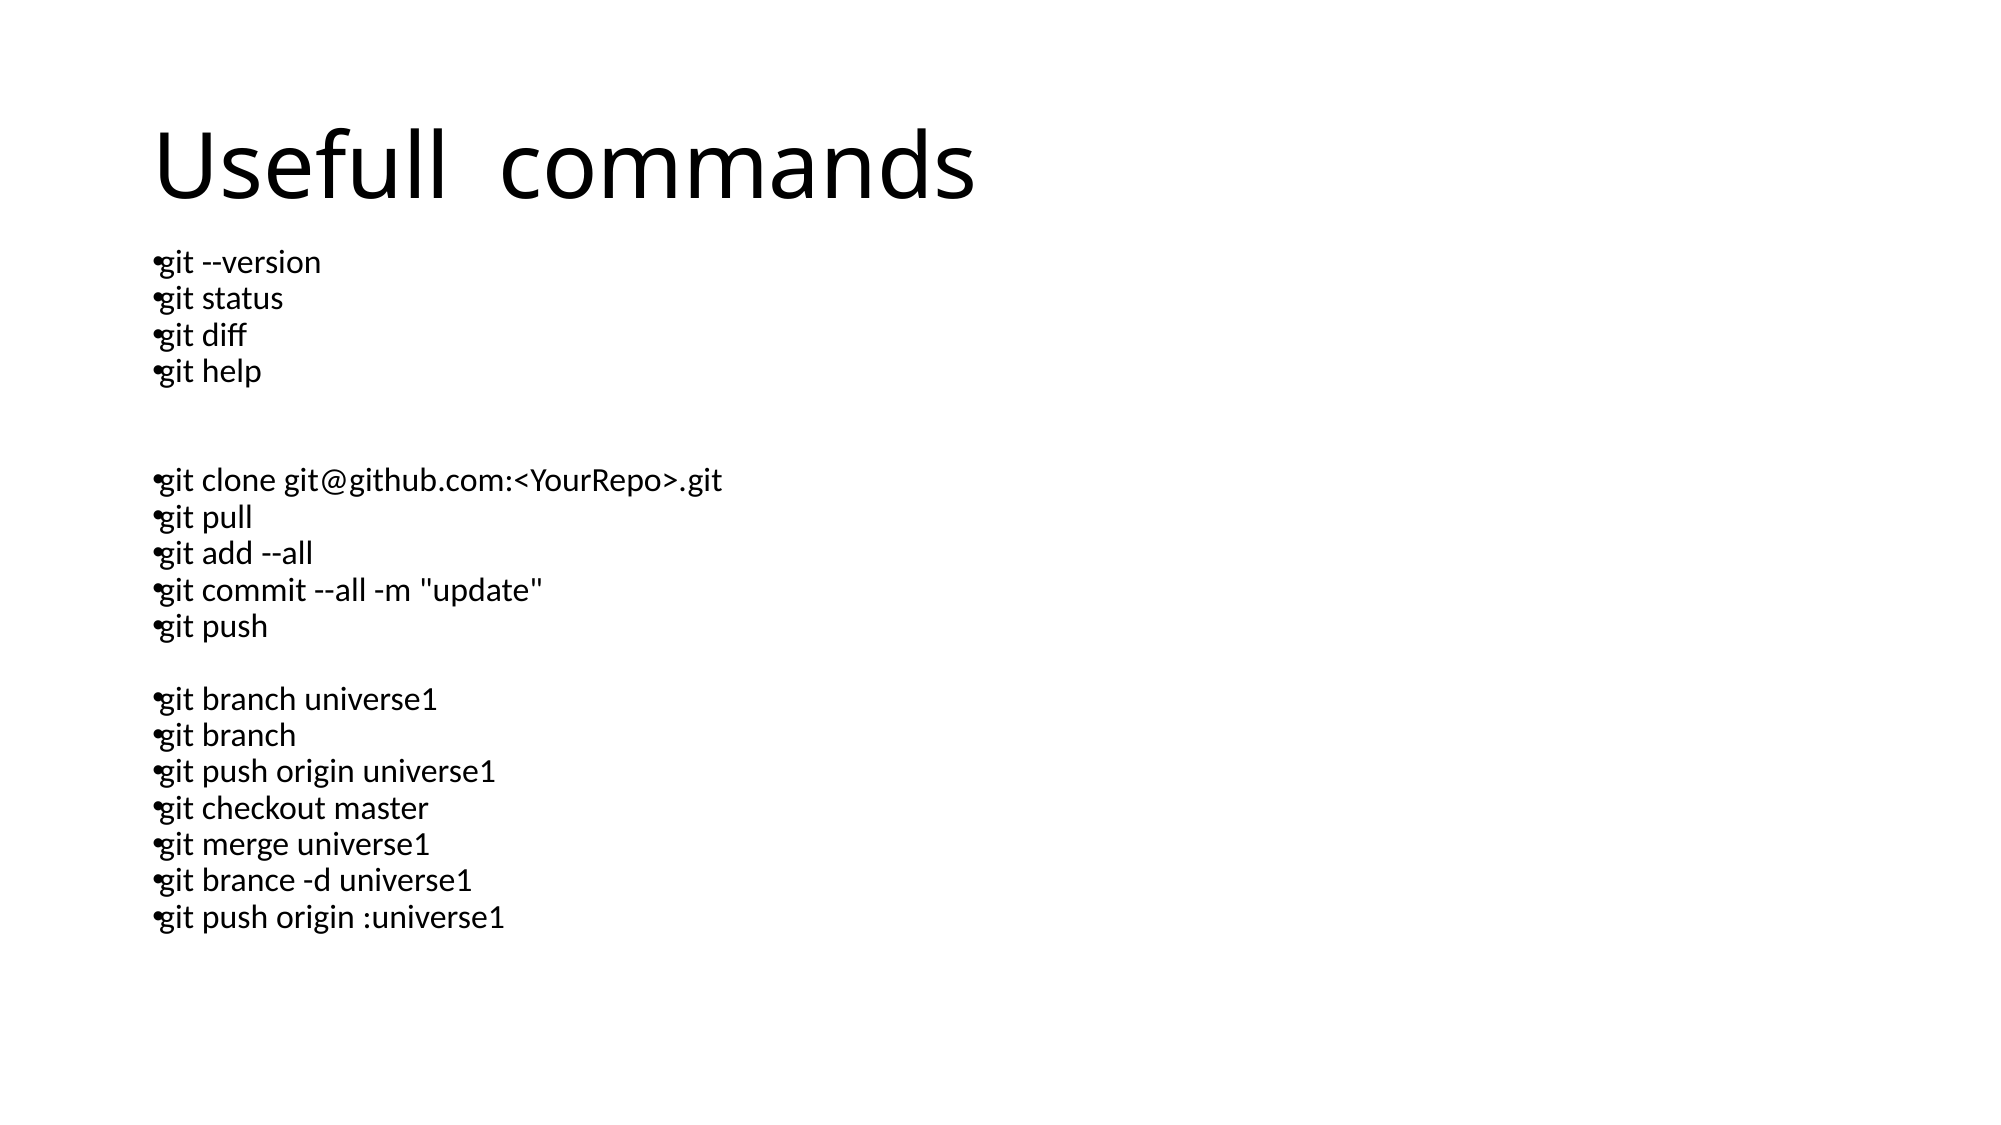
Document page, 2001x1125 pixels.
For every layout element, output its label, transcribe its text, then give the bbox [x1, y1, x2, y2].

list git --version git status git diff git help git clone git@github.com:<YourRepo>.git git pull git add --all git commit --all -m "update" git push git branch universe1 git branch git push origin universe1 git checkout master git merge universe1 git brance -d universe1 git push origin :universe1 [137, 236, 1863, 951]
title Usefull commands [137, 59, 1863, 236]
